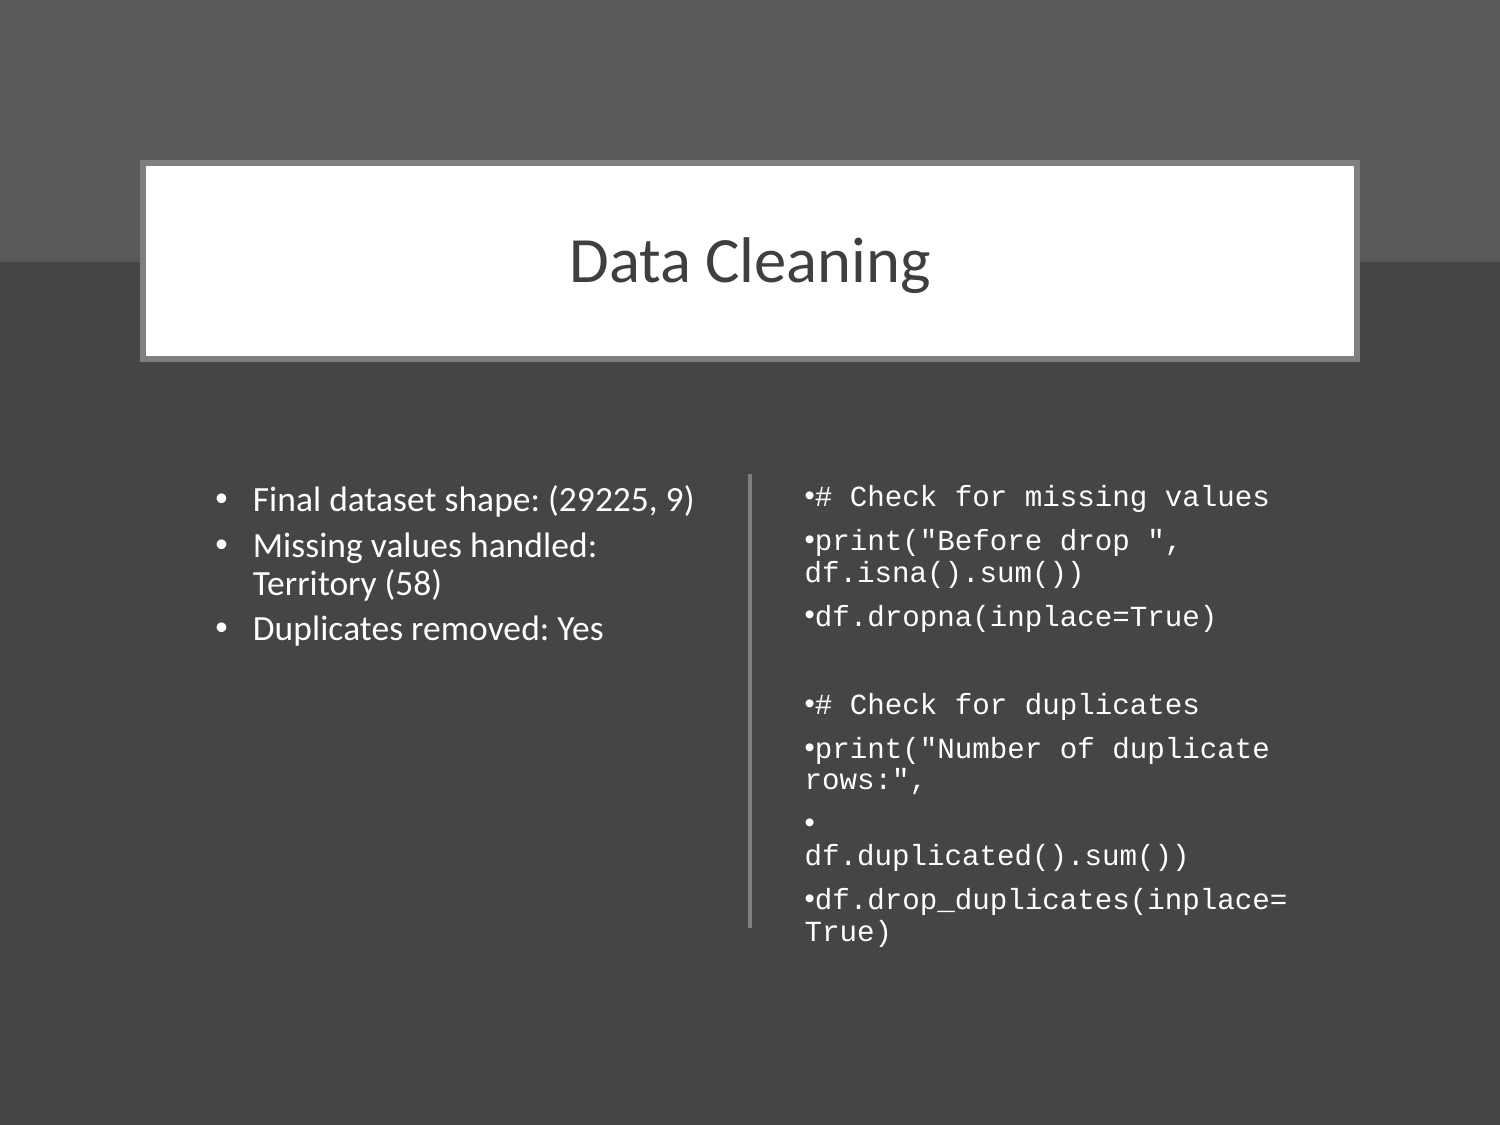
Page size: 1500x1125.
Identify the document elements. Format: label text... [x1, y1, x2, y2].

list Final dataset shape: (29225, 9) Missing values handled: Territory (58) Duplicates removed: Yes [181, 473, 711, 960]
title Data Cleaning [142, 163, 1358, 360]
text_box [0, 0, 1500, 264]
text_box # Check for missing values print("Before drop ", df.isna().sum()) df.dropna(inplace=True) # Check for duplicates print("Number of duplicate rows:", df.duplicated().sum()) df.drop_duplicates(inplace=True) [789, 473, 1318, 960]
